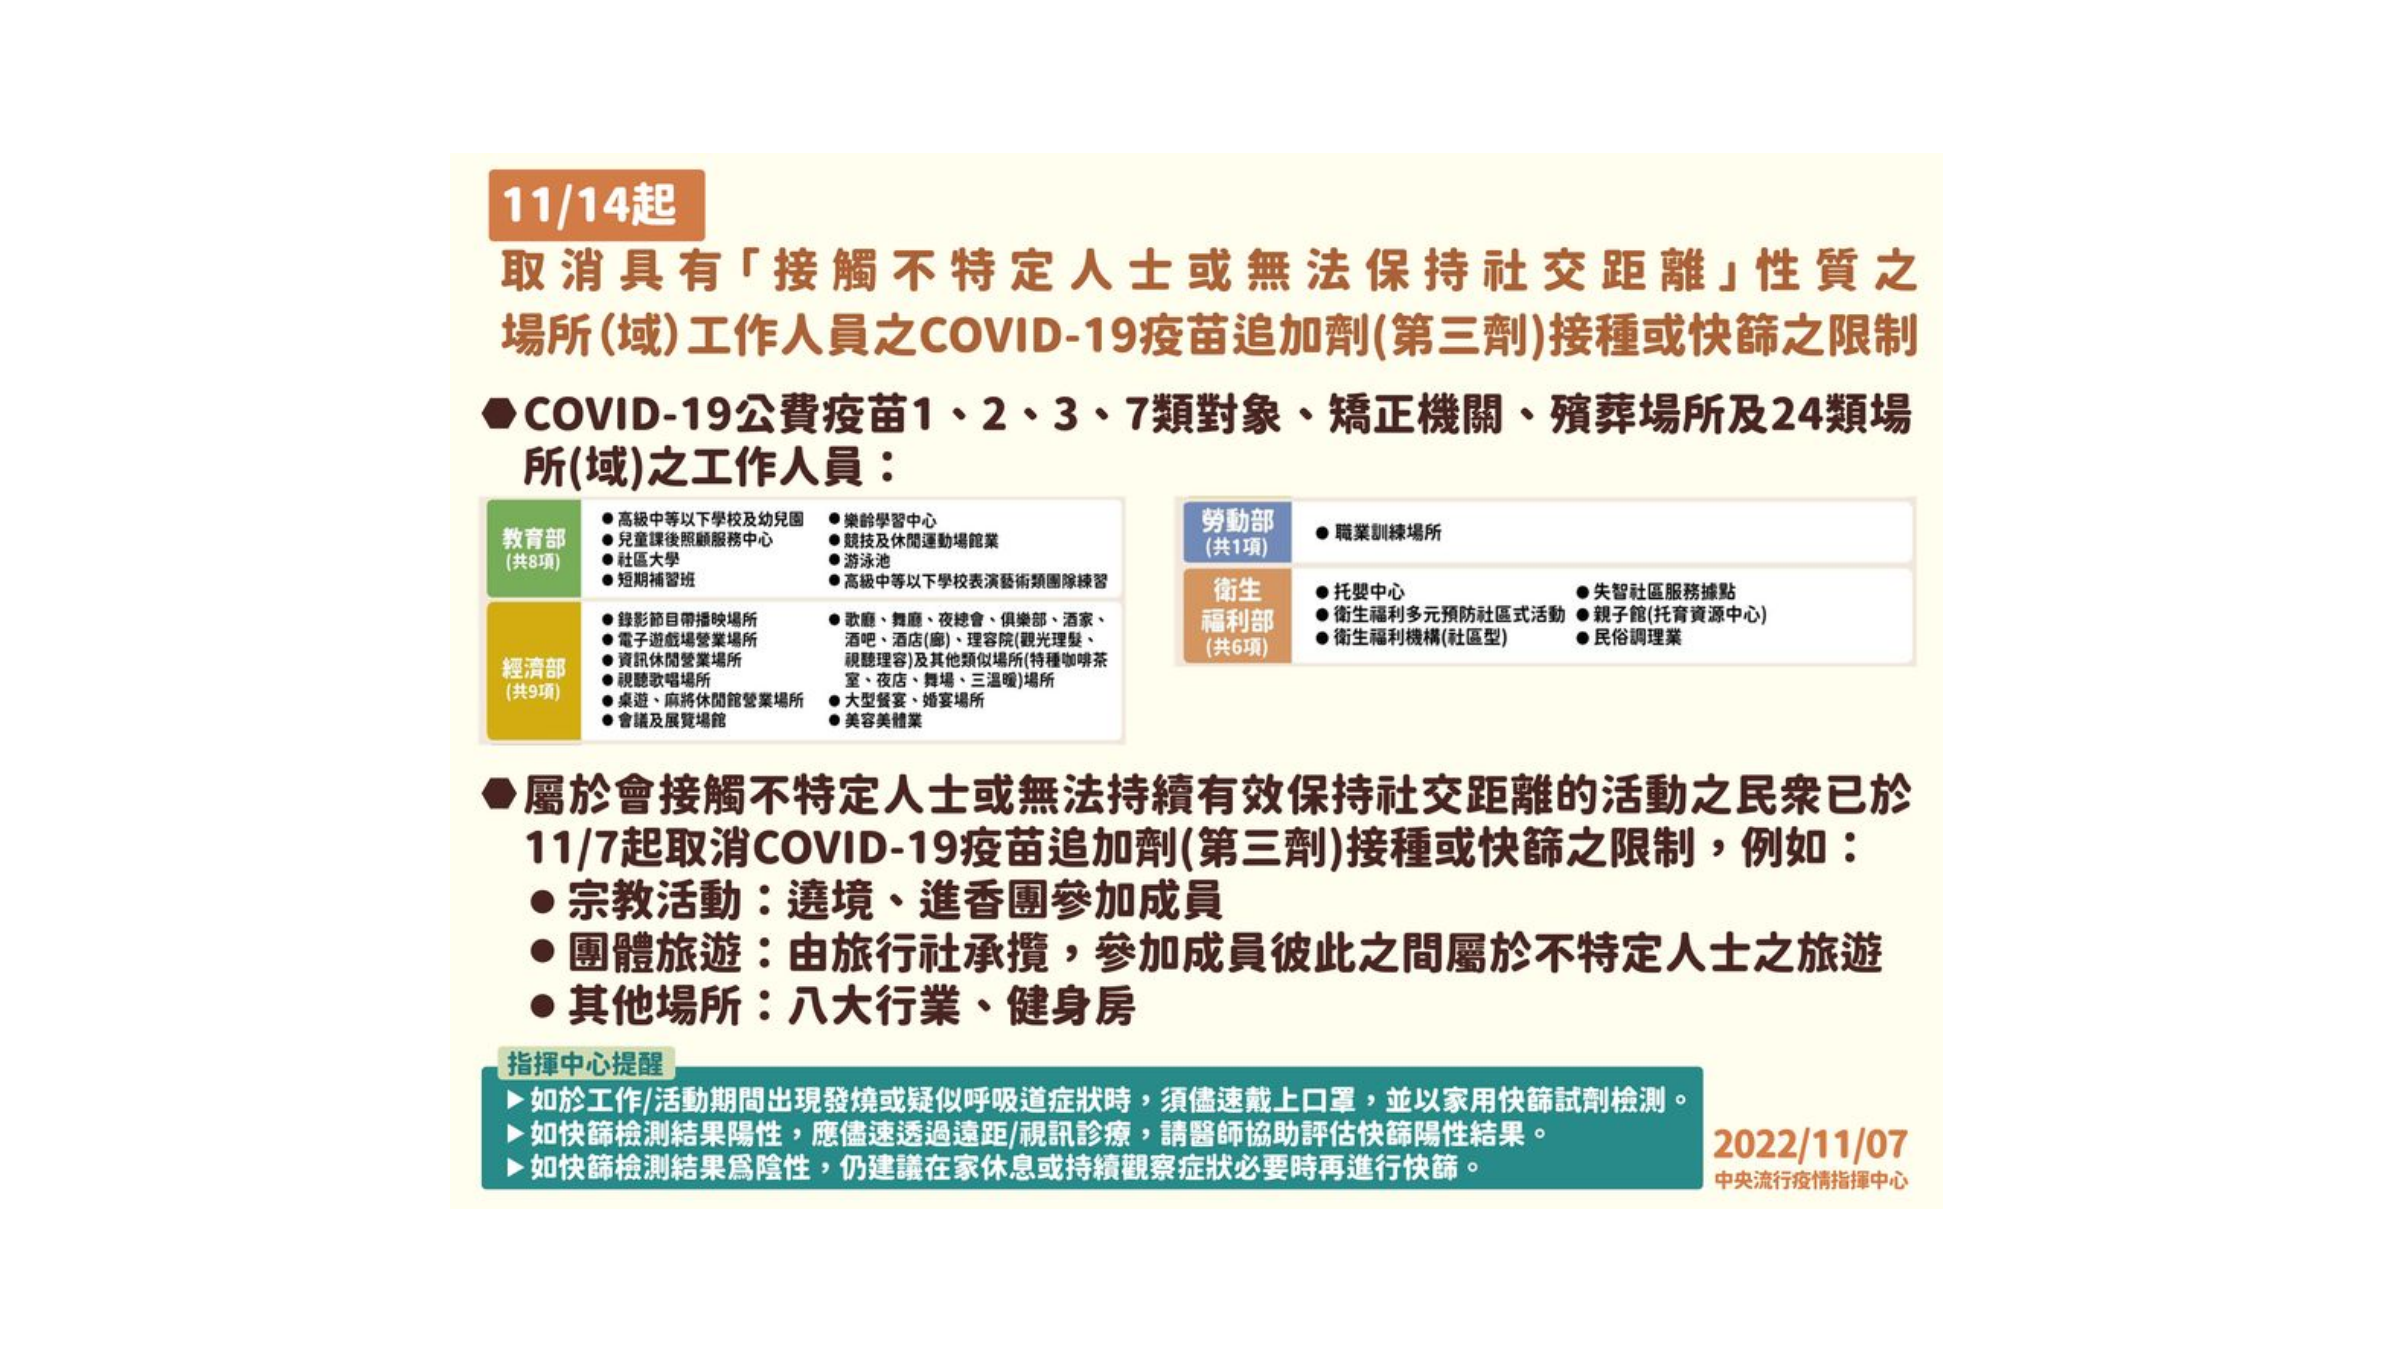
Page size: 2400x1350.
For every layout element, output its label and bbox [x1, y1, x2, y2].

picture [449, 152, 1944, 1210]
